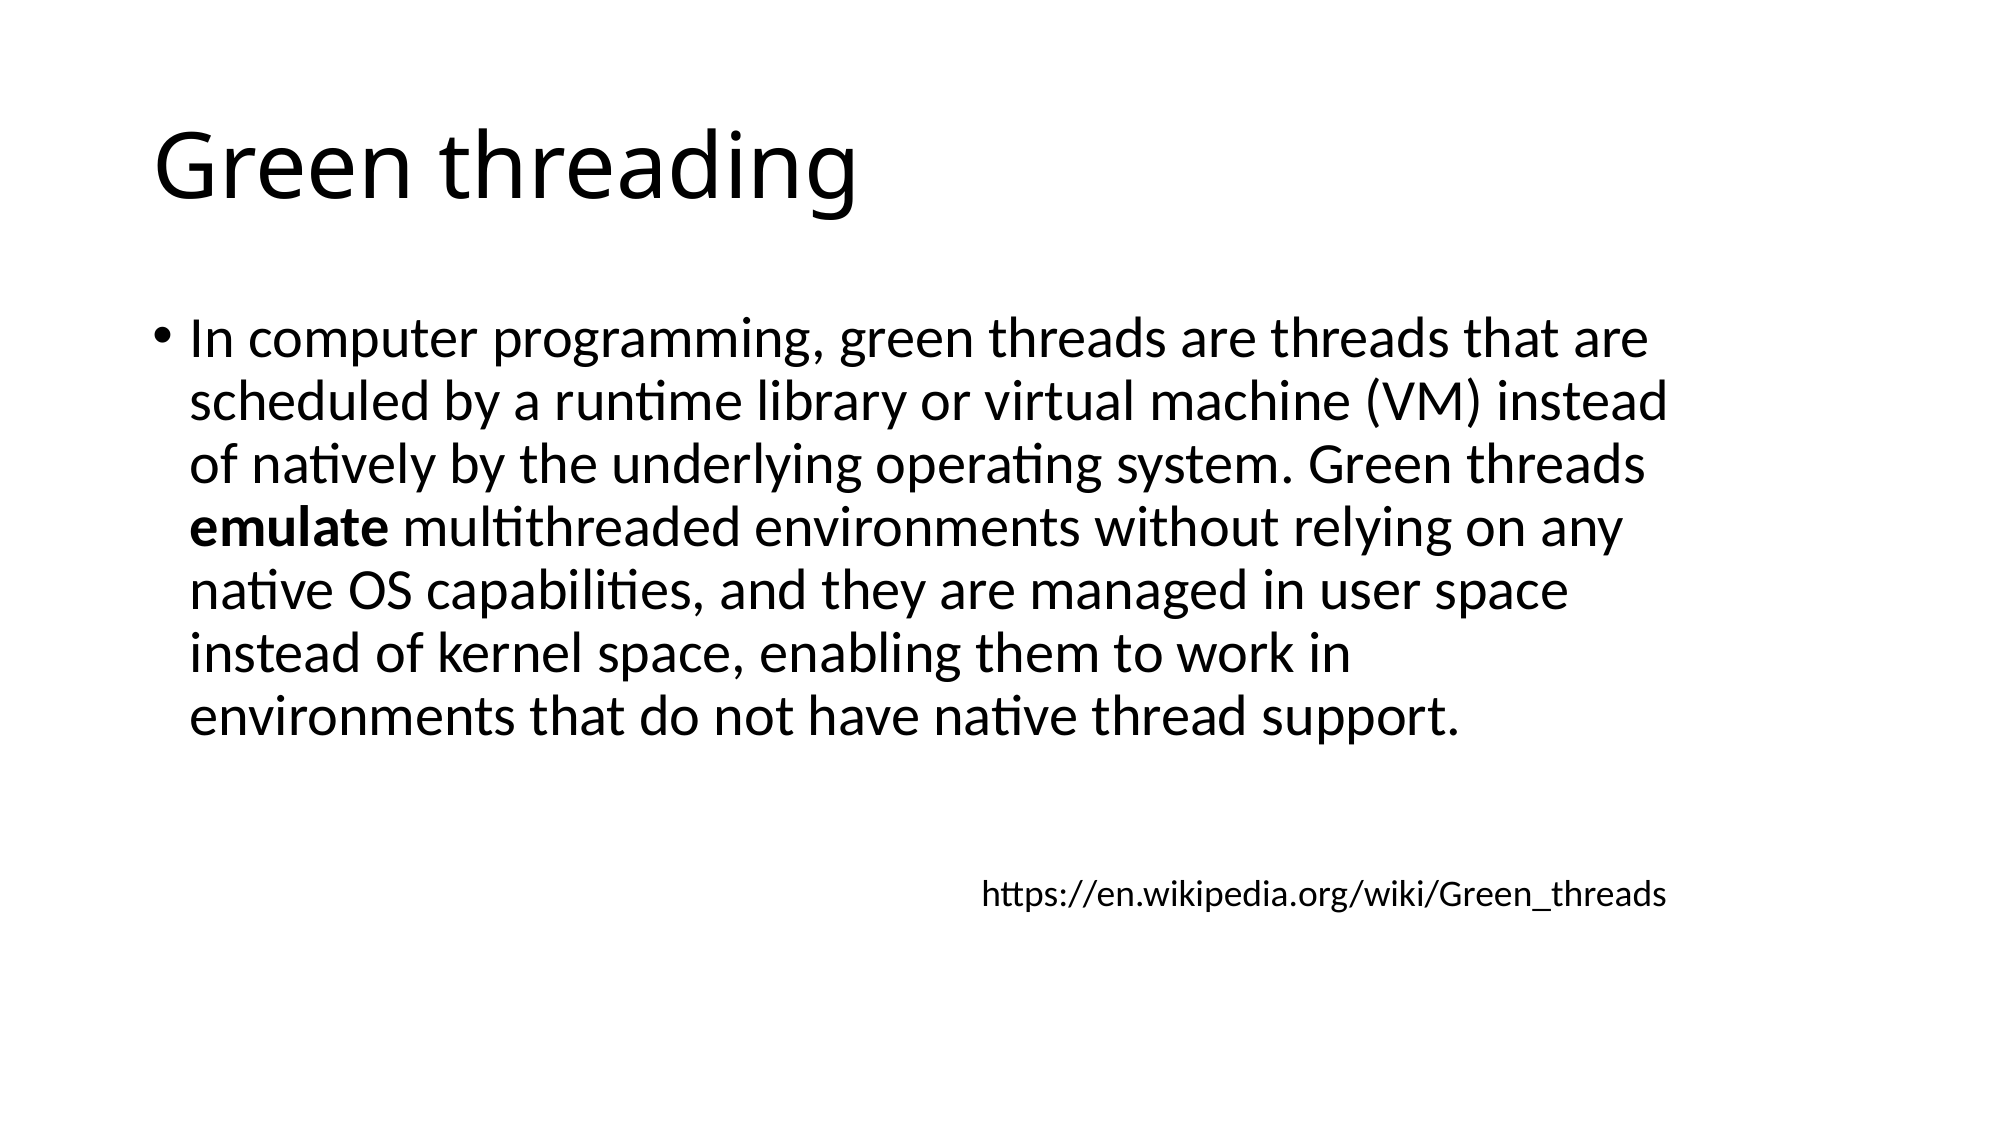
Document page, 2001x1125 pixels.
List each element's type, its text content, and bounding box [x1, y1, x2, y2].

text_box https://en.wikipedia.org/wiki/Green_threads [966, 861, 1683, 921]
list In computer programming, green threads are threads that are scheduled by a runtime library or virtual machine (VM) instead of natively by the underlying operating system. Green threads emulate multithreaded environments without relying on any native OS capabilities, and they are managed in user space instead of kernel space, enabling them to work in environments that do not have native thread support. [137, 299, 1706, 1014]
title Green threading [137, 59, 1863, 278]
